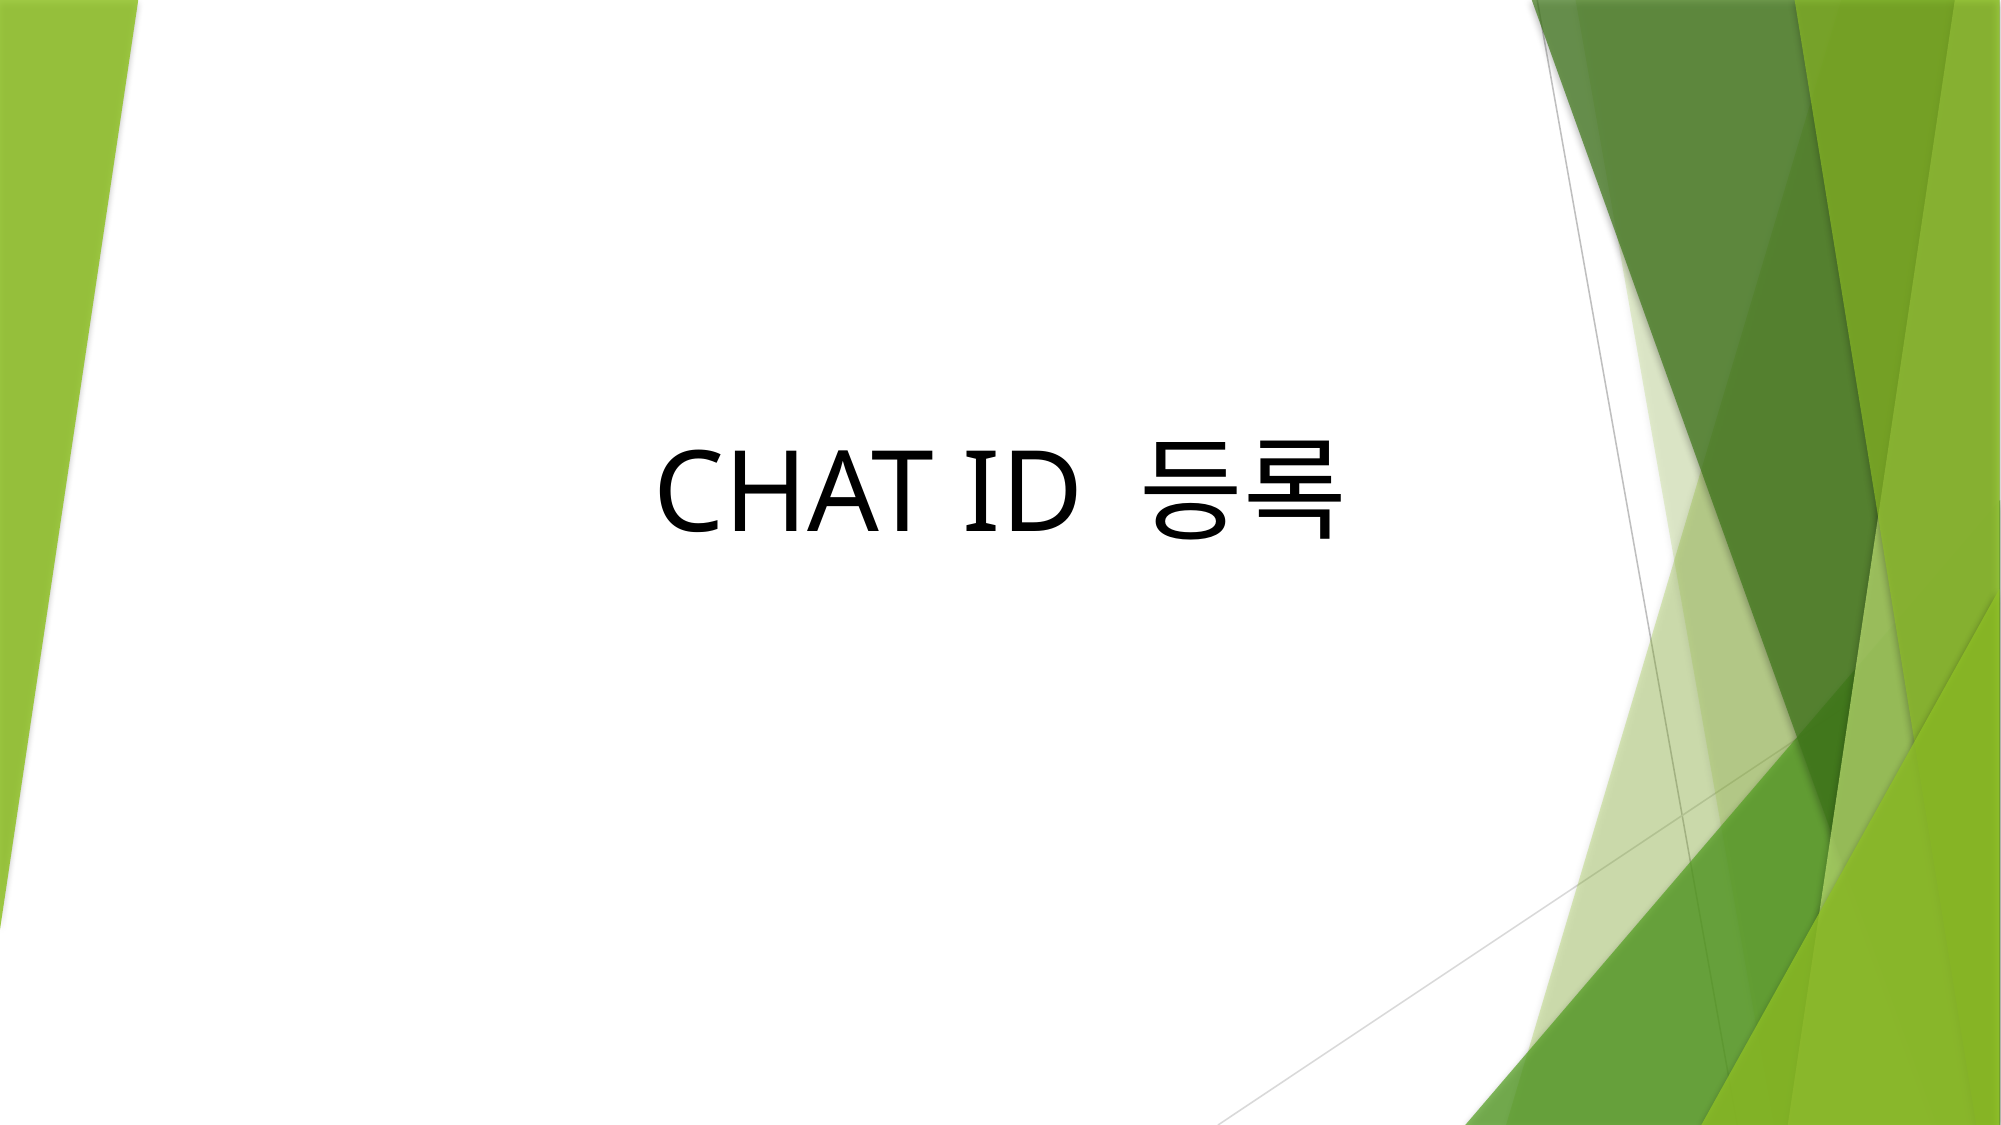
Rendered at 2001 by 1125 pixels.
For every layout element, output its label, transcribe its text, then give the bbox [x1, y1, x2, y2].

text_box CHAT ID 등록 [638, 410, 1362, 561]
